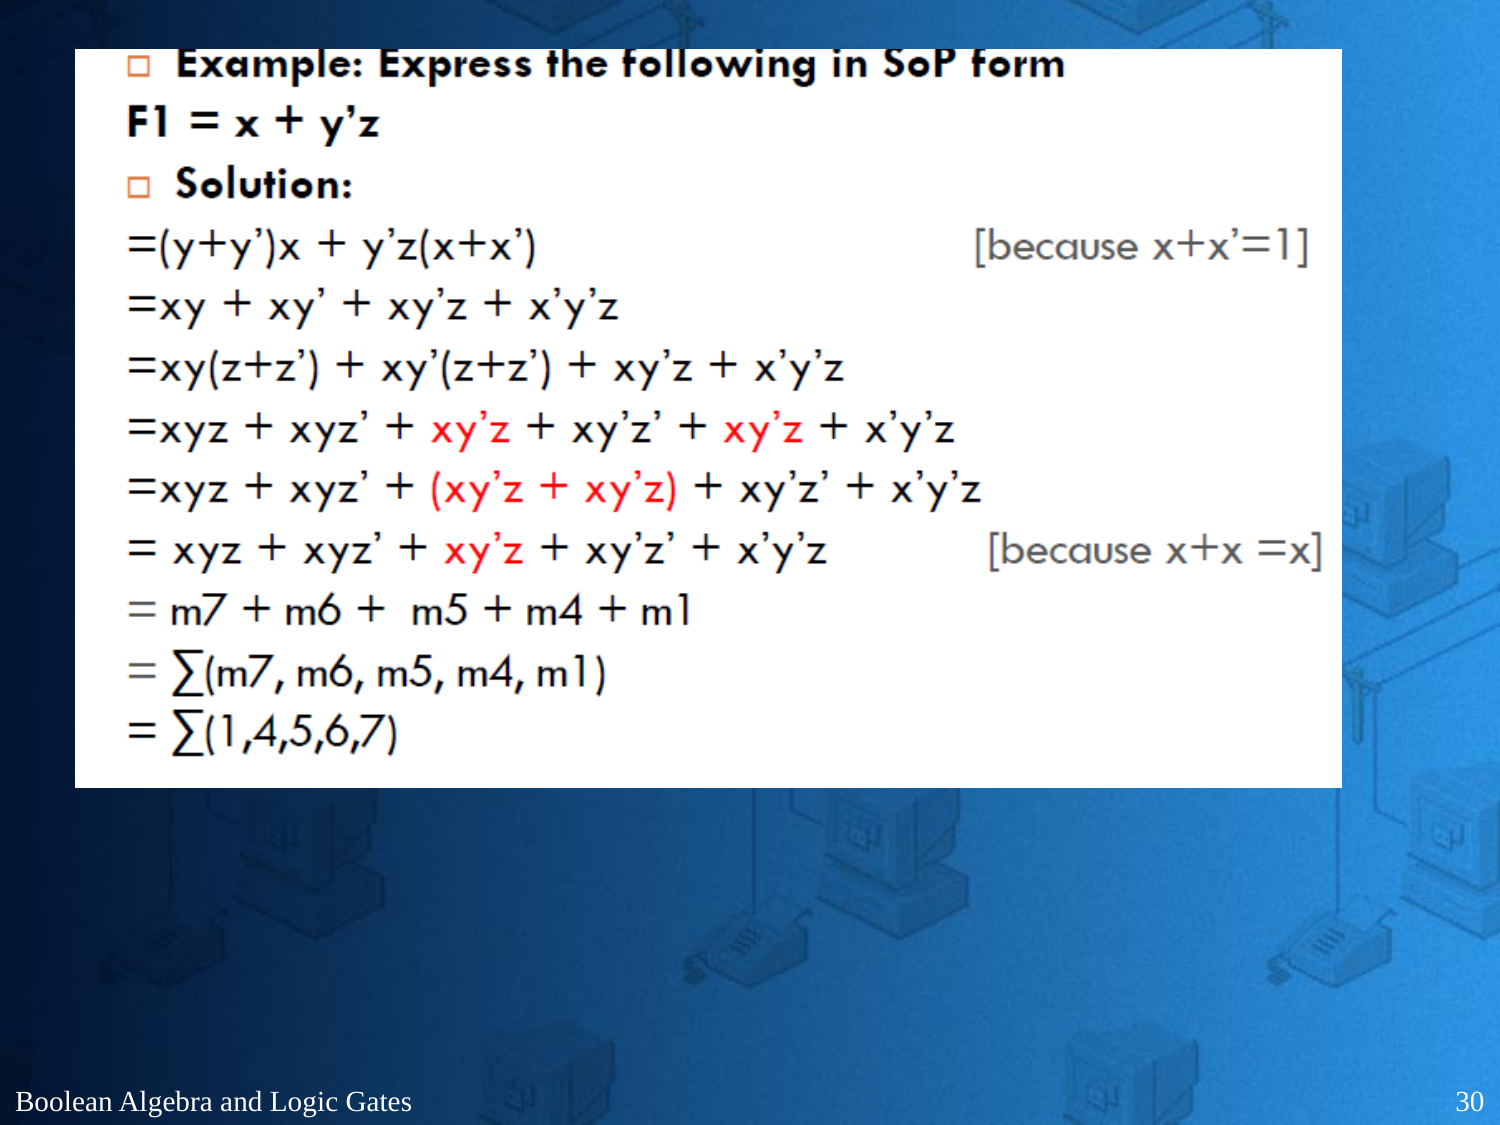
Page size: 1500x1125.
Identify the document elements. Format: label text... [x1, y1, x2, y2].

footer Boolean Algebra and Logic Gates [0, 1074, 476, 1125]
picture [0, 0, 1500, 1125]
slide_number 30 [1187, 1074, 1500, 1125]
